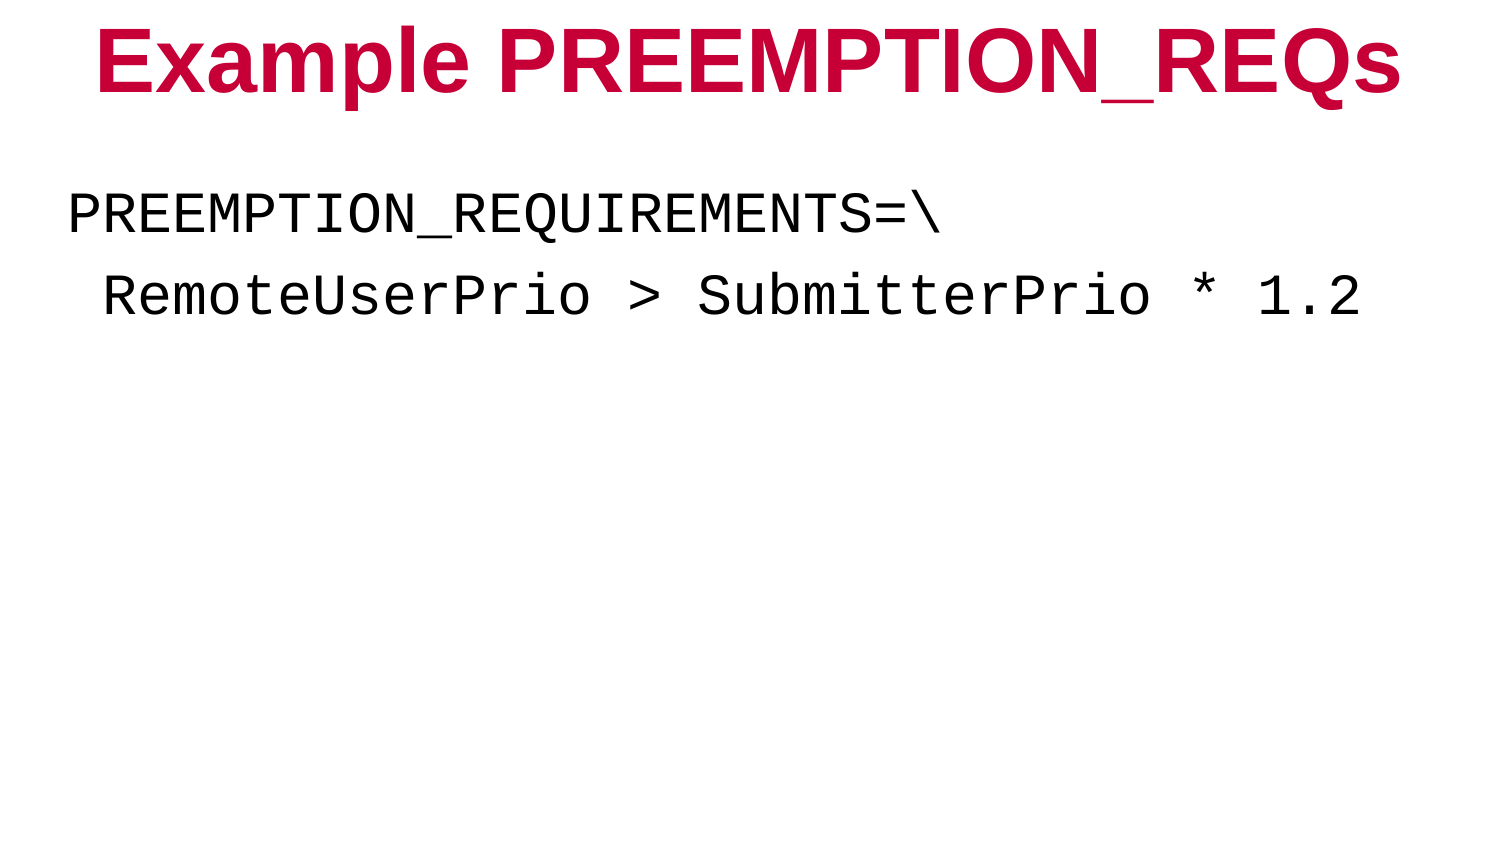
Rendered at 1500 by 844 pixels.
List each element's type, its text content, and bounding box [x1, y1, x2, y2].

title Example PREEMPTION_REQs [0, 0, 1500, 113]
list PREEMPTION_REQUIREMENTS=\ RemoteUserPrio > SubmitterPrio * 1.2 [52, 166, 1431, 687]
